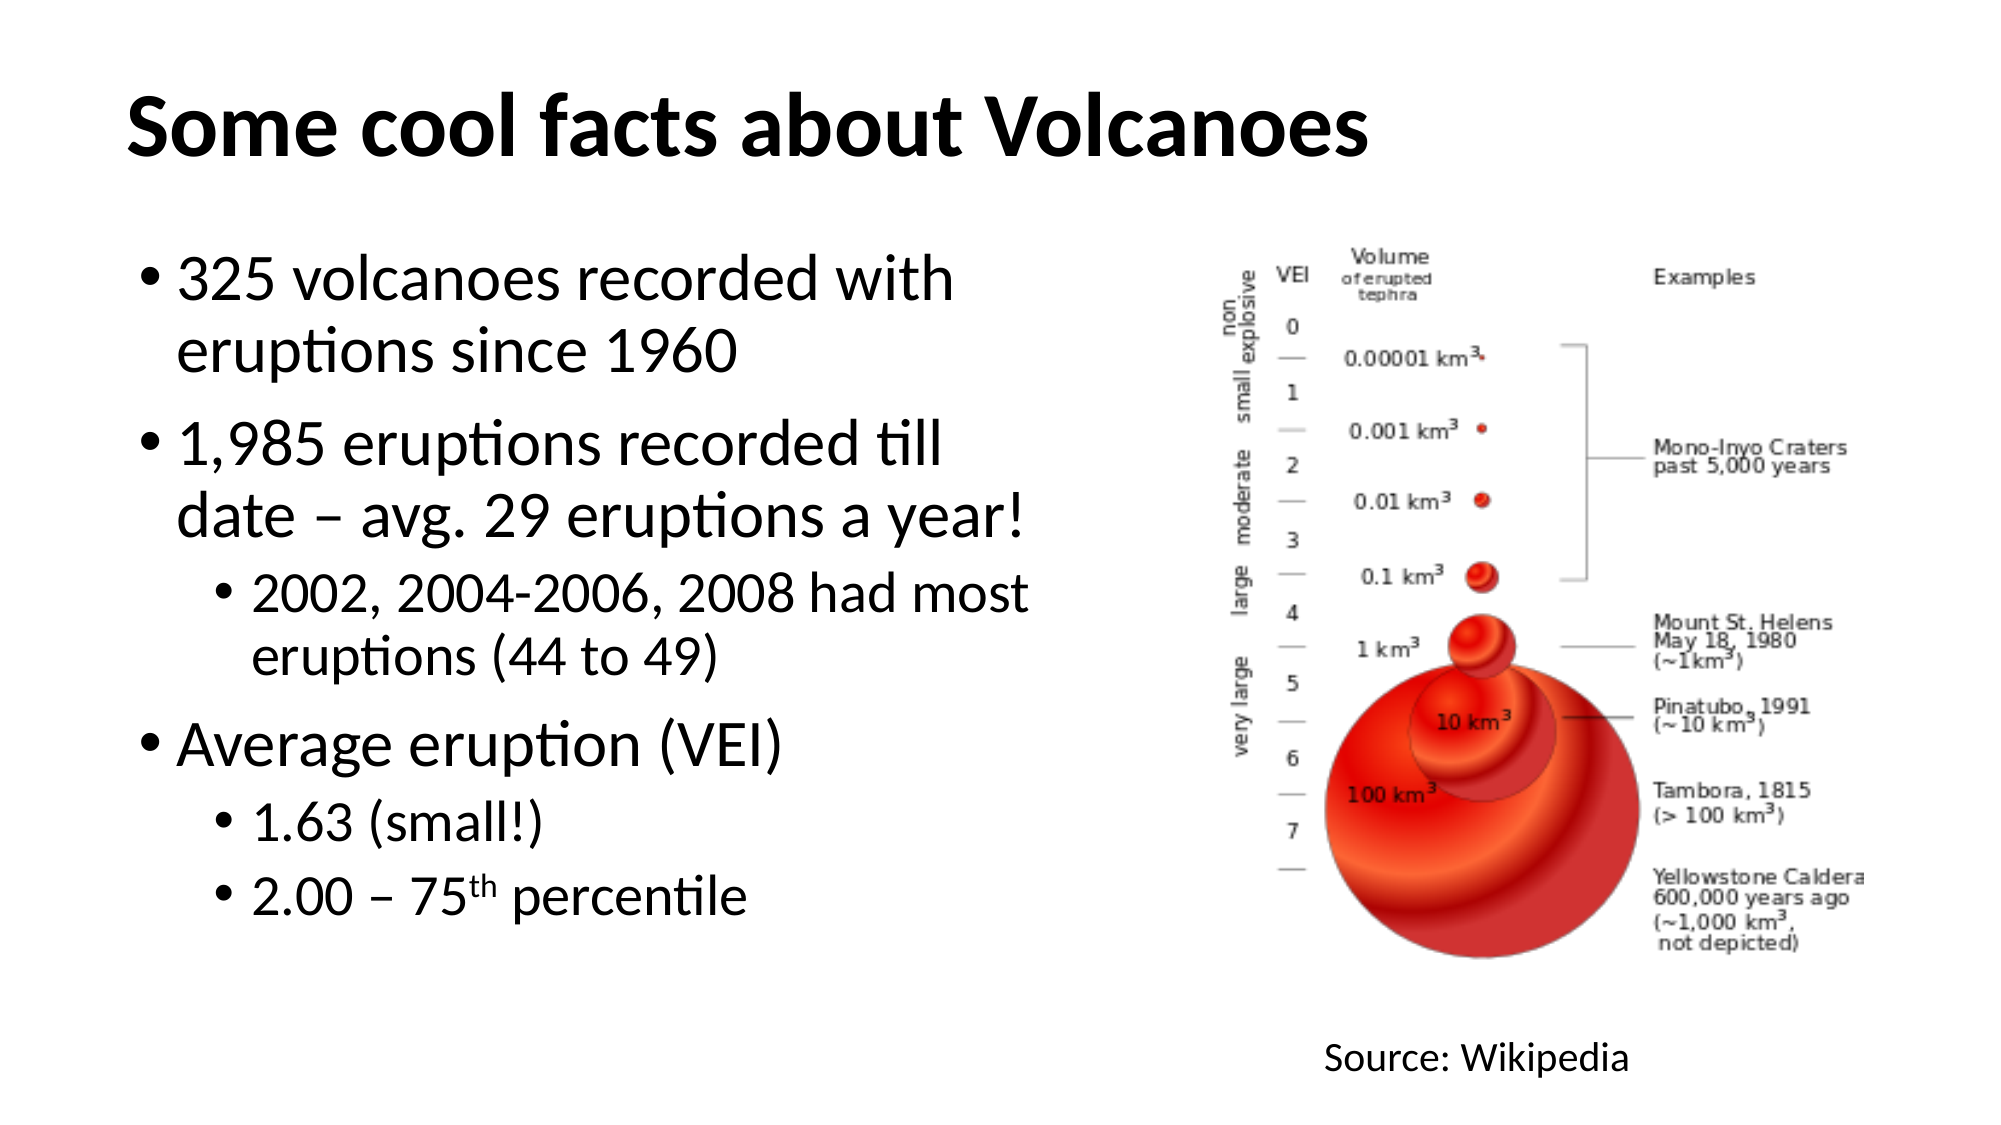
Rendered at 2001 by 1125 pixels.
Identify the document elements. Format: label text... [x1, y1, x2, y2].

text_box Source: Wikipedia [1175, 1021, 1780, 1095]
list 325 volcanoes recorded with eruptions since 1960 1,985 eruptions recorded till date – avg. 29 eruptions a year! 2002, 2004-2006, 2008 had most eruptions (44 to 49) Average eruption (VEI) 1.63 (small!) 2.00 – 75th percentile [123, 235, 1057, 1047]
picture [1212, 235, 1864, 978]
title Some cool facts about Volcanoes [111, 18, 1837, 236]
